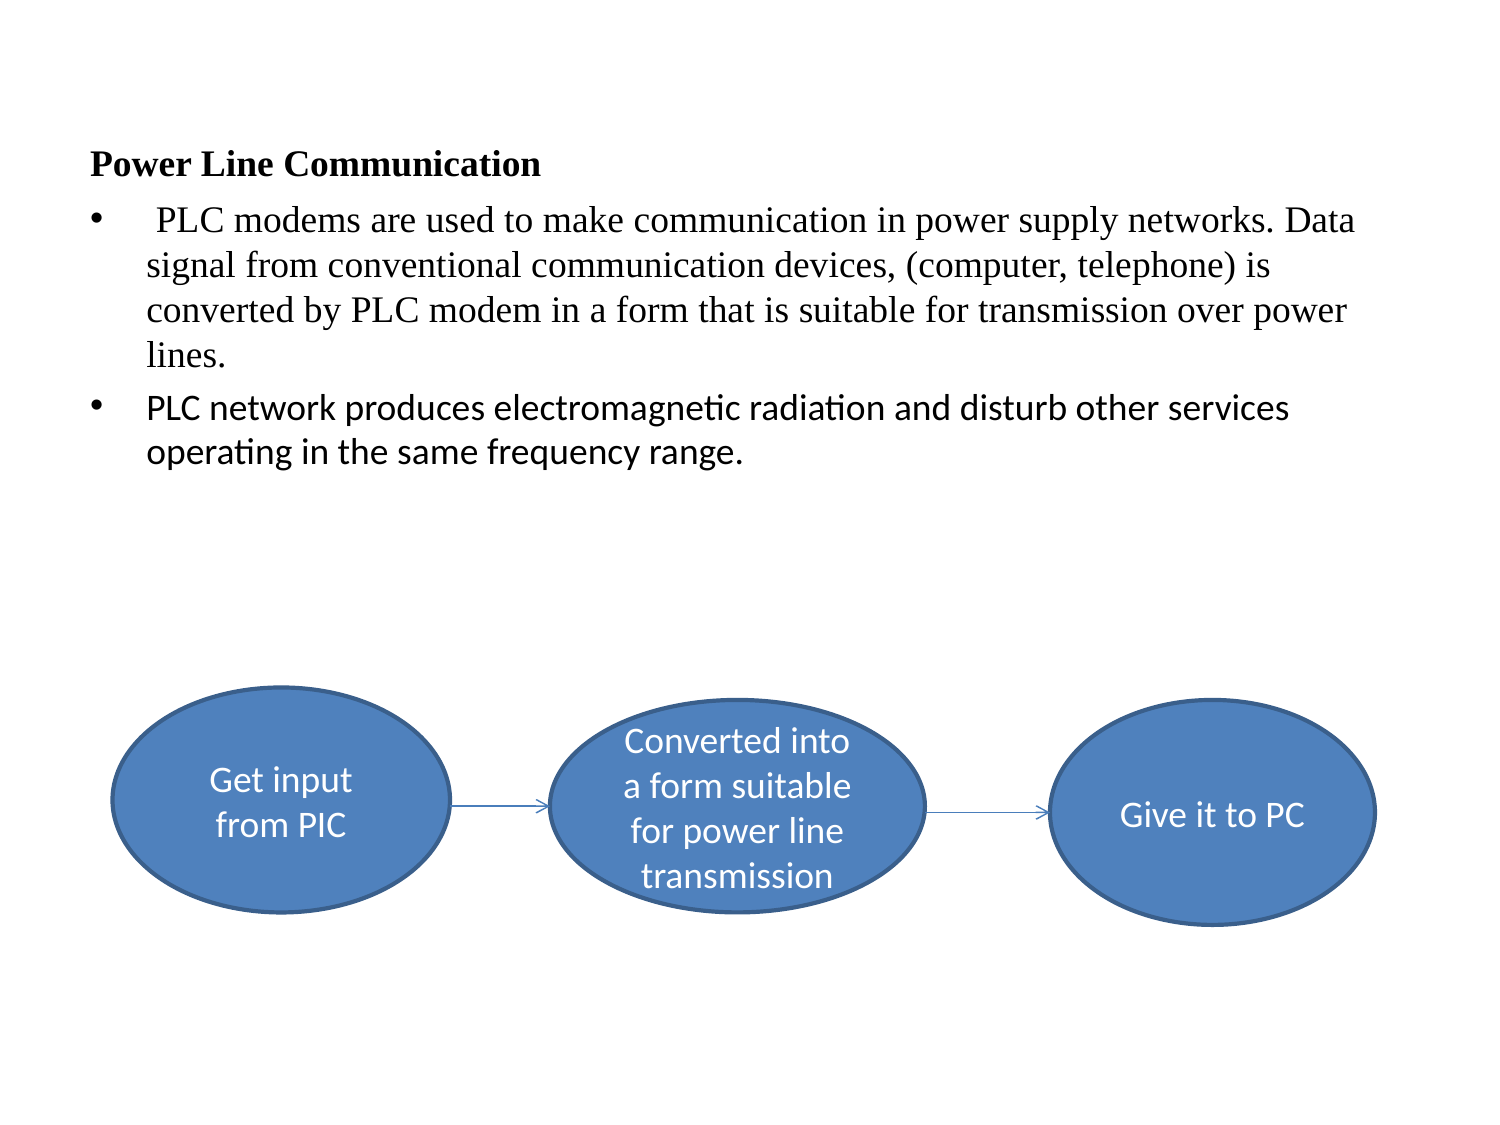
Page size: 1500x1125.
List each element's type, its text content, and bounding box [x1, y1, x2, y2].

text_box Converted into a form suitable for power line transmission [547, 697, 928, 915]
list PLC modems are used to make communication in power supply networks. Data signal from conventional communication devices, (computer, telephone) is converted by PLC modem in a form that is suitable for transmission over power lines. PLC network produces electromagnetic radiation and disturb other services operating in the same frequency range. [75, 187, 1425, 1005]
text_box Get input from PIC [110, 685, 453, 915]
title Power Line Communication [75, 45, 1425, 187]
text_box Give it to PC [1047, 697, 1378, 928]
